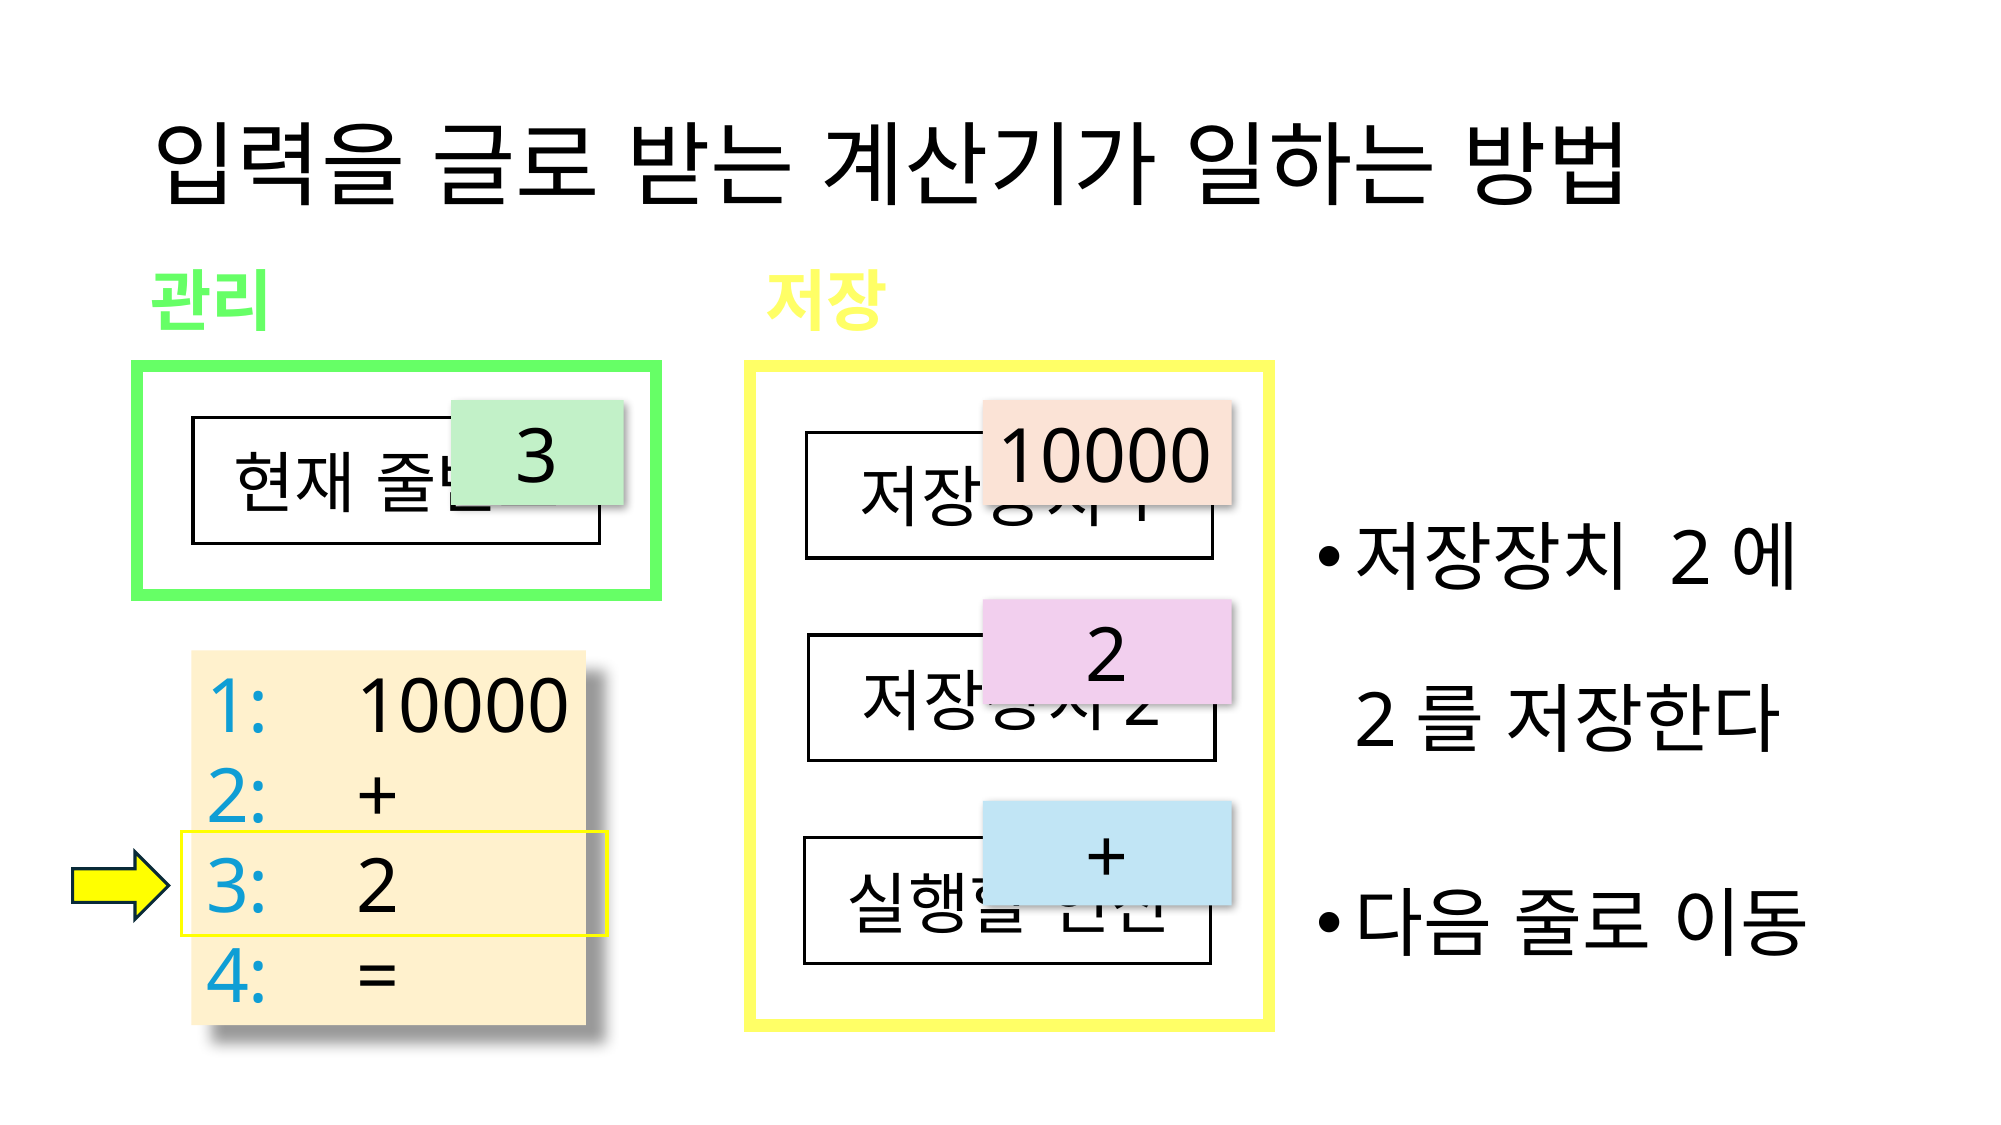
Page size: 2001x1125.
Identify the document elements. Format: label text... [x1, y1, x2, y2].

text_box [71, 848, 171, 924]
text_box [192, 416, 601, 544]
text_box 저장 [750, 251, 921, 347]
text_box + [982, 800, 1232, 906]
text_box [803, 837, 1212, 965]
text_box 2 [982, 599, 1232, 705]
text_box 관리 [135, 251, 306, 347]
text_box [807, 634, 1216, 762]
list 저장장치 2에 2를 저장한다 다음 줄로 이동 [1301, 299, 1990, 1125]
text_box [805, 431, 1214, 559]
text_box [180, 830, 609, 937]
title 입력을 글로 받는 계산기가 일하는 방법 [137, 59, 1863, 278]
text_box [749, 364, 1271, 1027]
text_box 1: 10000 2: + 3: 2 4: = [191, 937, 586, 1026]
text_box 1: 10000 2: + 3: 2 4: = [191, 650, 586, 830]
text_box 3 [451, 400, 624, 505]
text_box 10000 [982, 400, 1232, 505]
text_box [135, 364, 657, 597]
